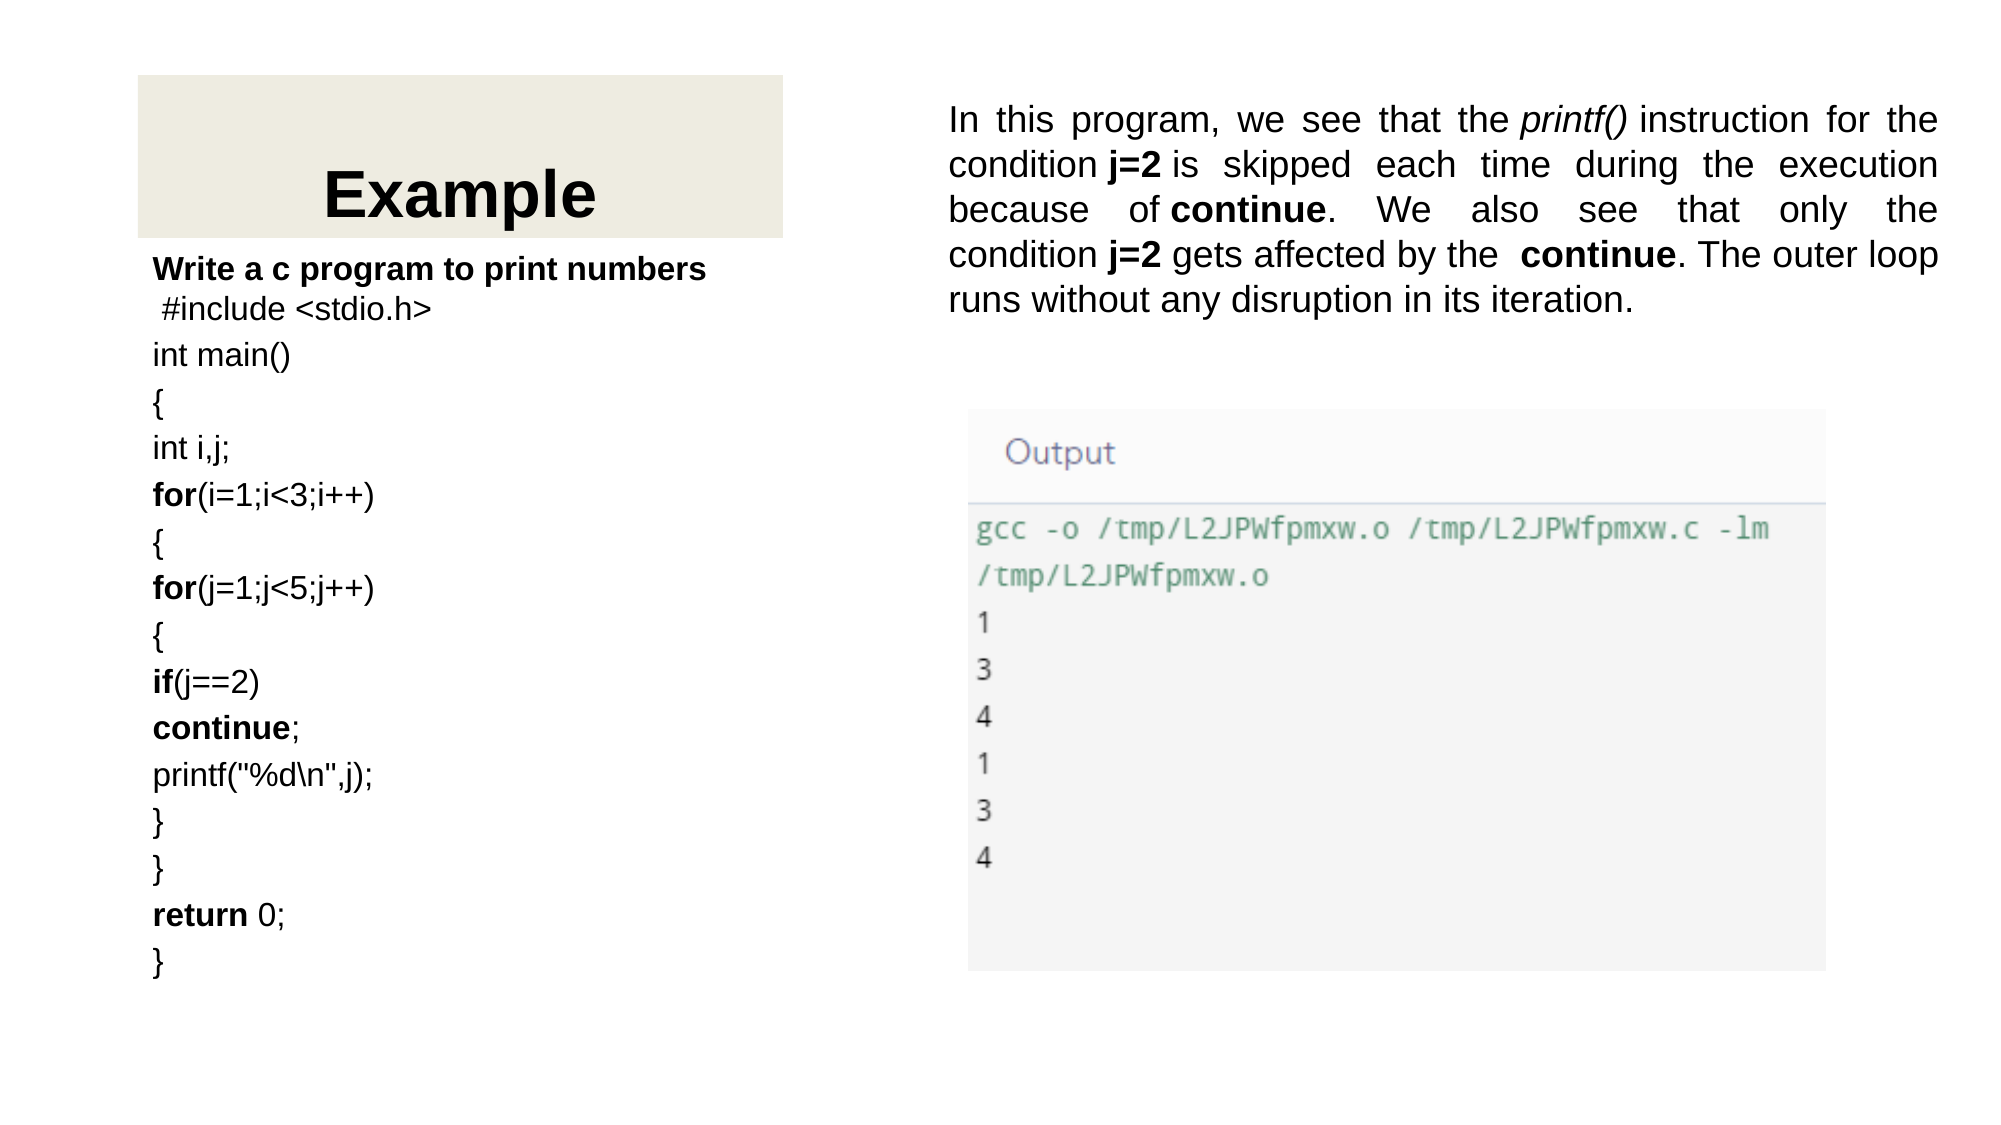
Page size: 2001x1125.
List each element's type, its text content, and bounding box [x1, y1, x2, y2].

list Write a c program to print numbers #include <stdio.h> int main() { int i,j; for(i=1;i<3;i++) { for(j=1;j<5;j++) { if(j==2) continue; printf("%d\n",j); } } return 0; } [137, 239, 811, 1125]
text_box In this program, we see that the printf() instruction for the condition j=2 is skipped each time during the execution because of continue. We also see that only the condition j=2 gets affected by the continue. The outer loop runs without any disruption in its iteration. [933, 87, 1954, 328]
title Example [137, 75, 783, 238]
picture [968, 409, 1826, 971]
